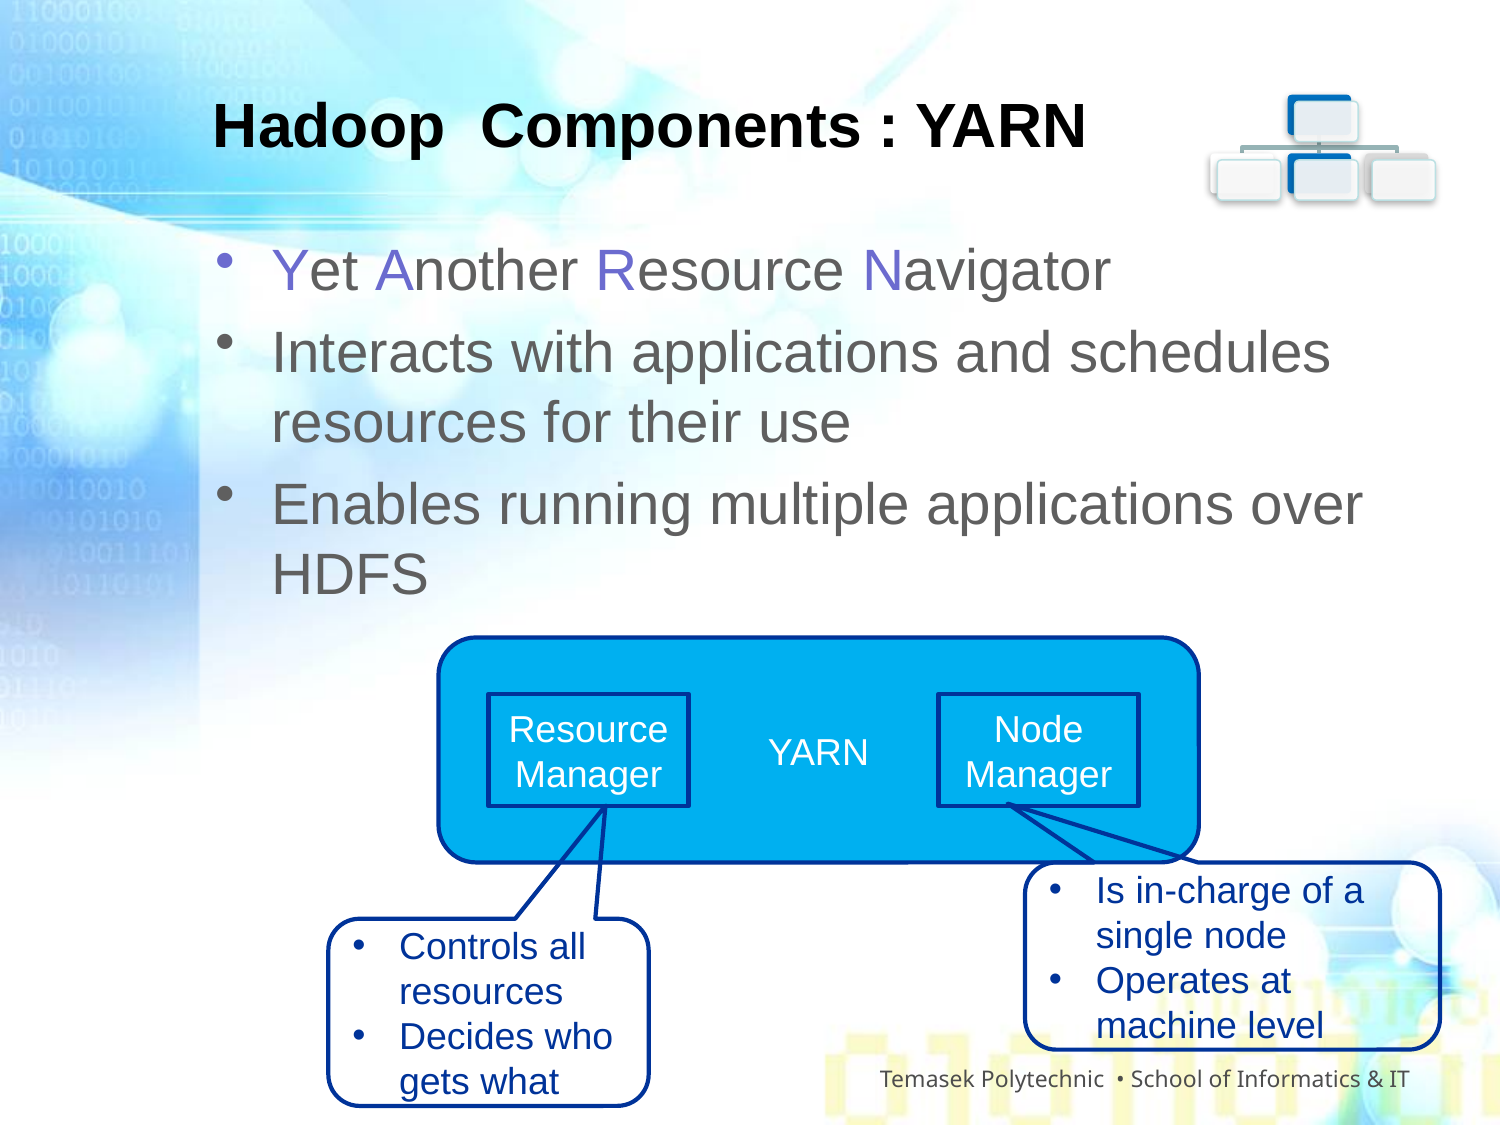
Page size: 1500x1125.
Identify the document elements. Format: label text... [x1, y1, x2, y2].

text_box Resource Manager [486, 692, 691, 808]
title Hadoop Components : YARN [197, 45, 1208, 200]
text_box Node Manager [936, 692, 1141, 808]
text_box Is in-charge of a single node Operates at machine level [1005, 801, 1443, 1052]
picture [0, 0, 1500, 1125]
text_box YARN [436, 635, 1201, 865]
text_box Controls all resources Decides who gets what [326, 803, 651, 1109]
list Yet Another Resource Navigator Interacts with applications and schedules resources for their use Enables running multiple applications over HDFS [200, 224, 1438, 1025]
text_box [1210, 44, 1436, 251]
